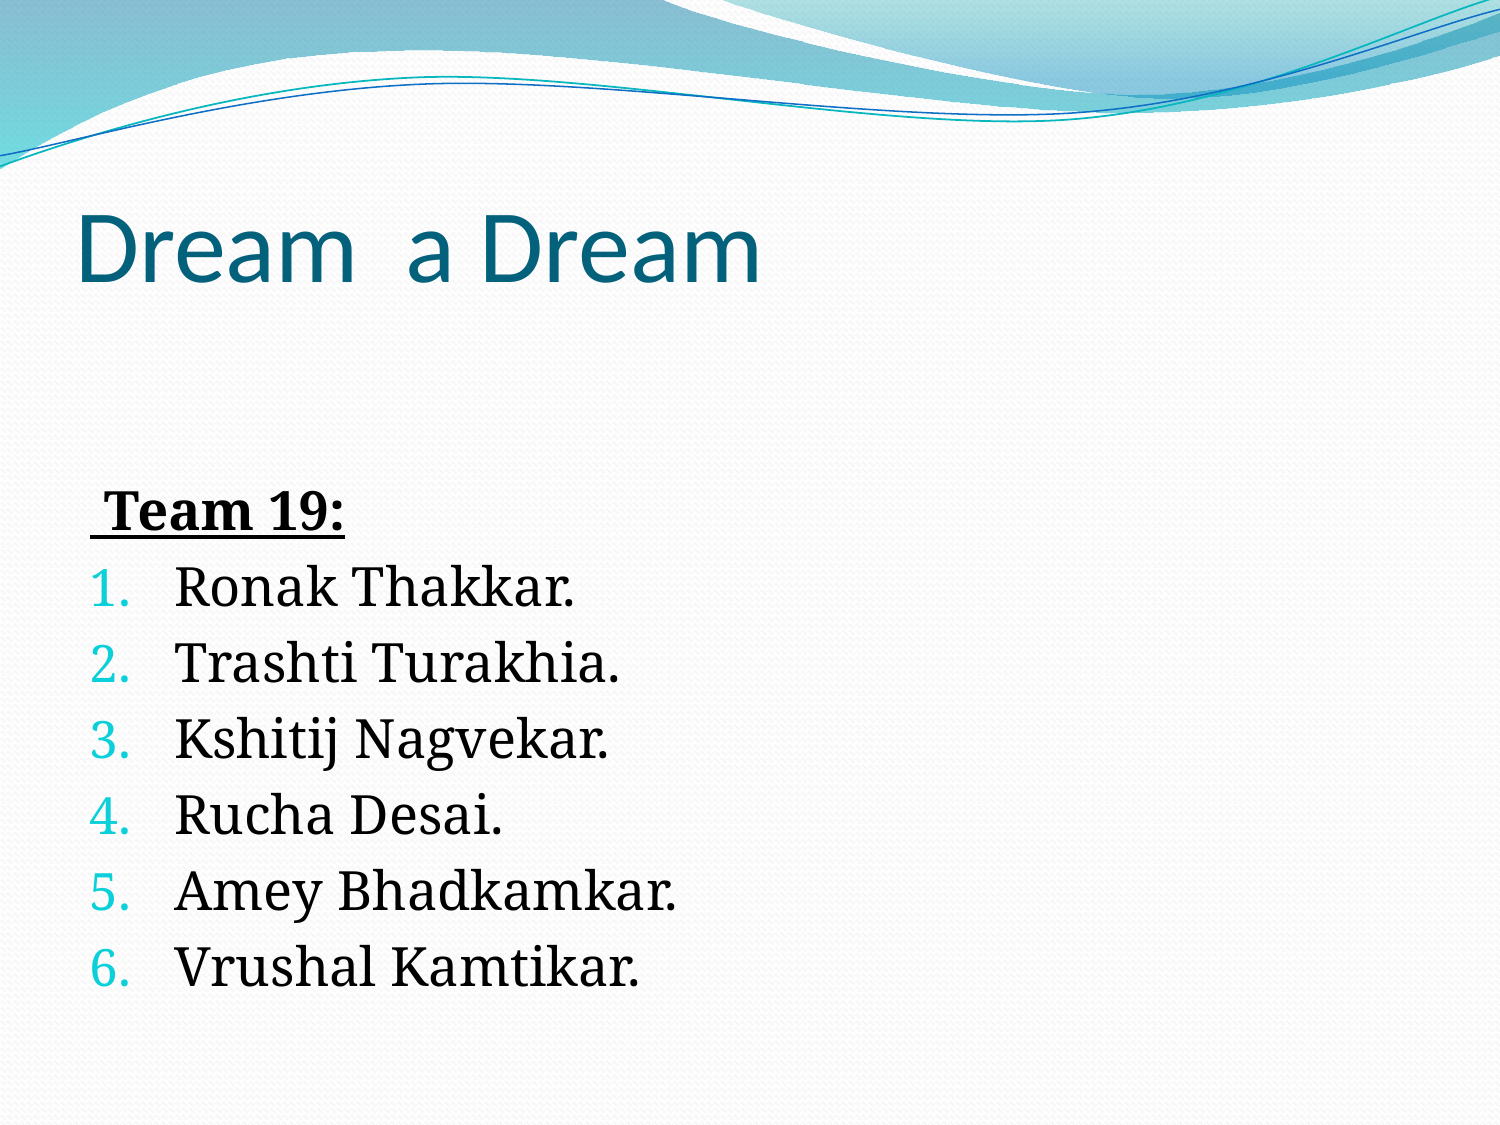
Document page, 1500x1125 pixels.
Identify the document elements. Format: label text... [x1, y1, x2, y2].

list Team 19: Ronak Thakkar. Trashti Turakhia. Kshitij Nagvekar. Rucha Desai. Amey Bhadkamkar. Vrushal Kamtikar. [75, 317, 1425, 1038]
title Dream a Dream [75, 115, 1425, 303]
